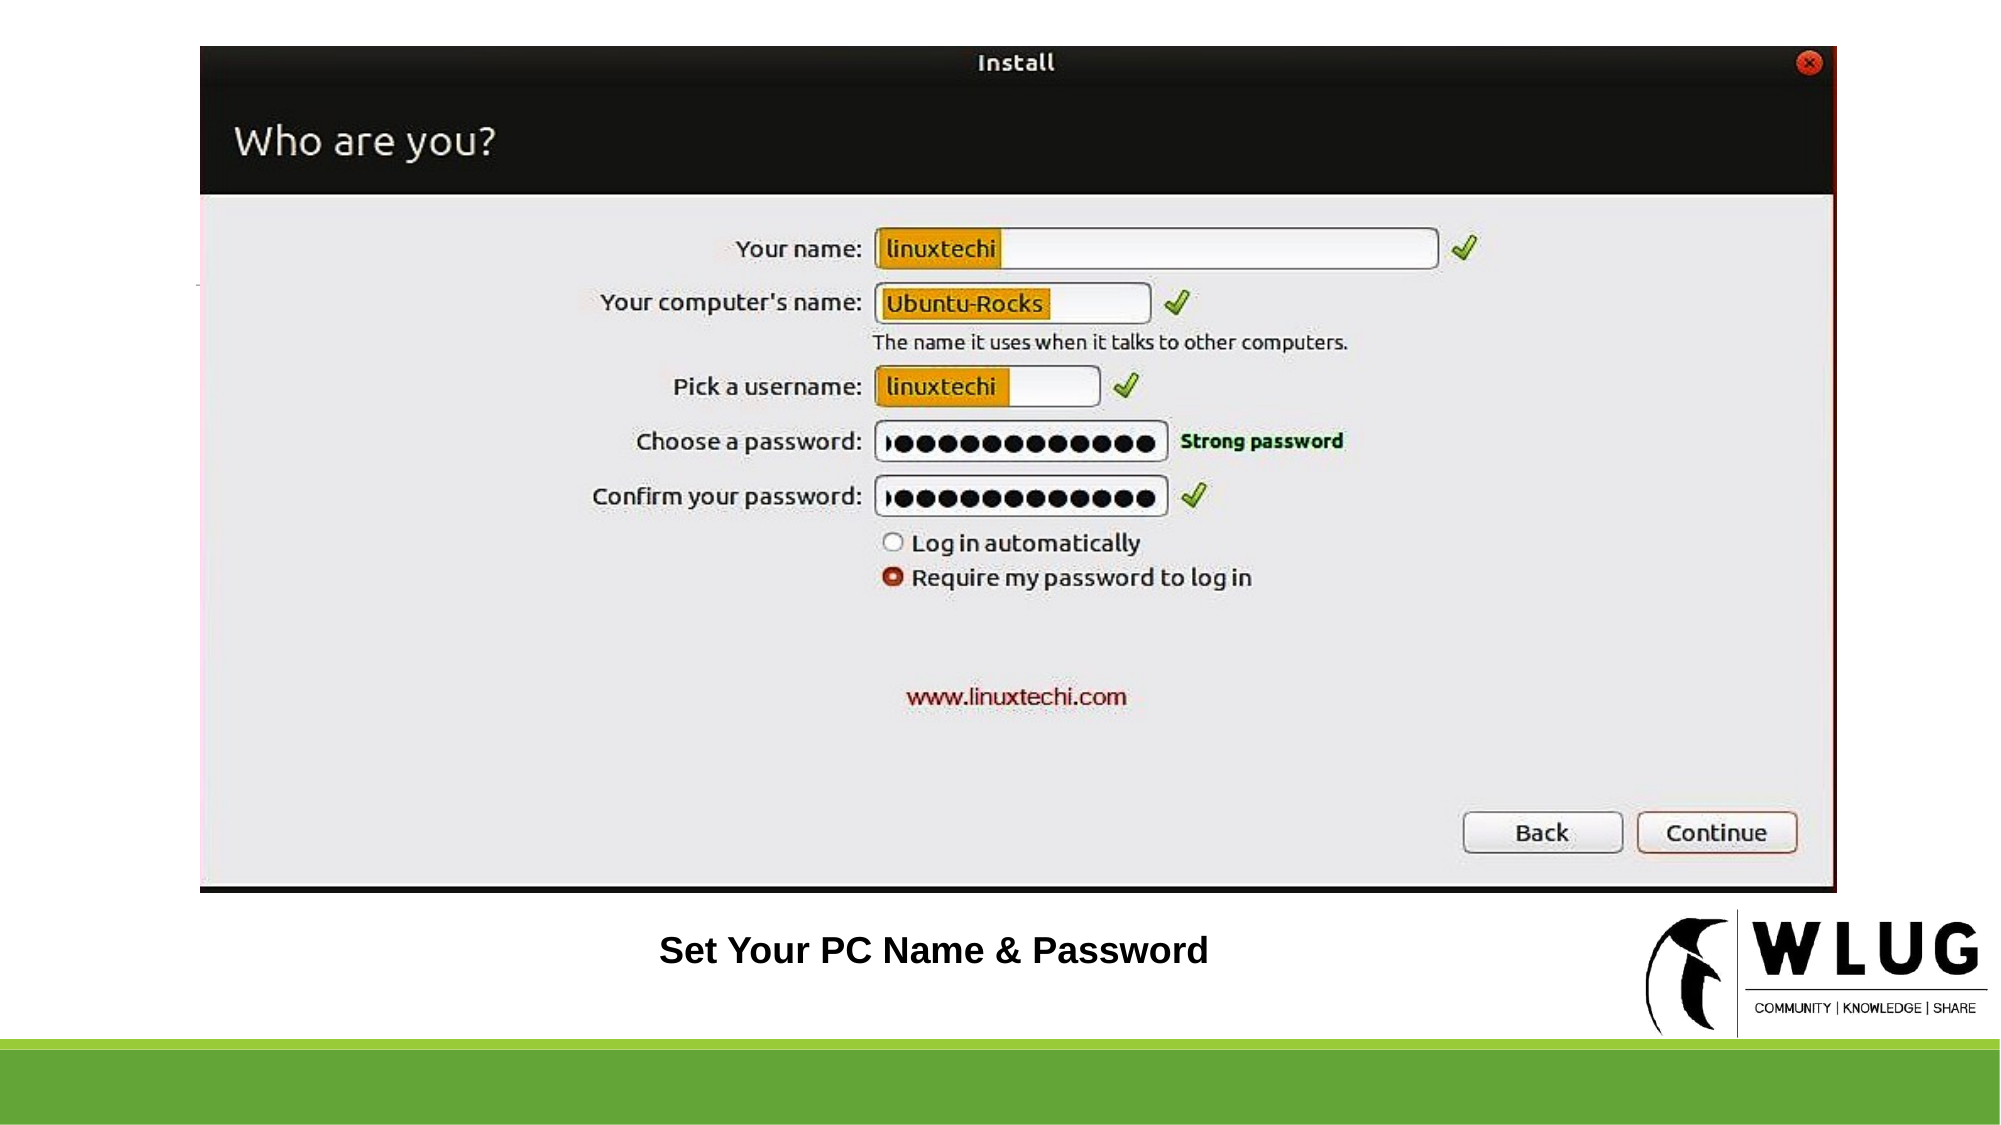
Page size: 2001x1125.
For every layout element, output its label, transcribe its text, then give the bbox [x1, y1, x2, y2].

text_box Set Your PC Name & Password [531, 918, 1338, 979]
picture [1622, 900, 2000, 1044]
picture [200, 46, 1838, 893]
